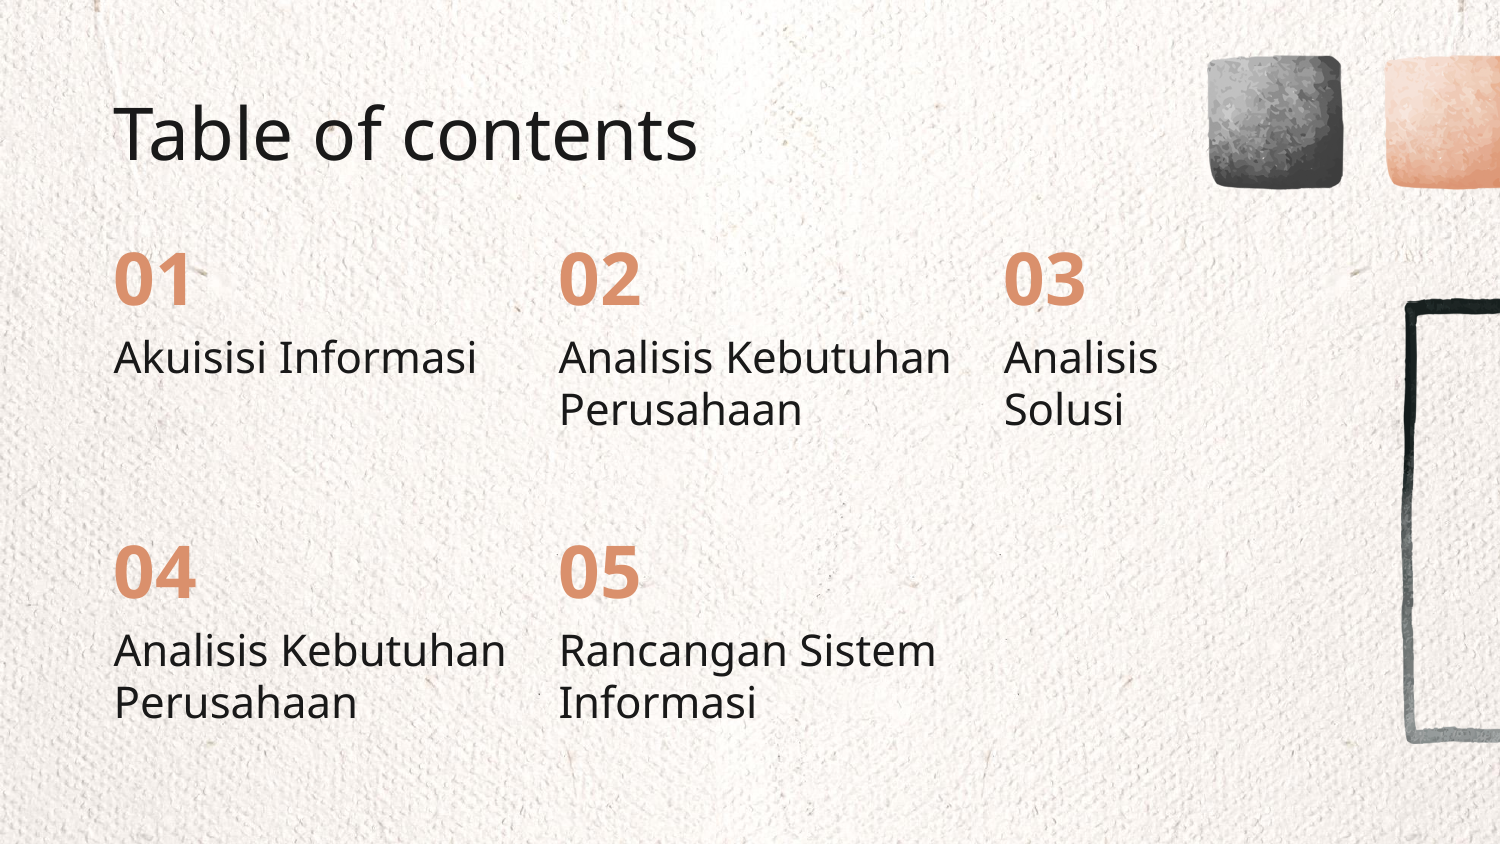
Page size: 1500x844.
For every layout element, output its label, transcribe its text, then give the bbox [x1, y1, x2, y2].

title 04 [98, 510, 329, 608]
title 05 [543, 510, 775, 608]
title Table of contents [98, 72, 1363, 167]
title 02 [543, 216, 775, 315]
title Akuisisi Informasi [98, 314, 543, 401]
title Analisis Solusi [988, 314, 1440, 401]
title 01 [98, 216, 329, 315]
title 03 [988, 216, 1220, 315]
title Analisis Kebutuhan Perusahaan [98, 607, 543, 695]
picture [0, 0, 1500, 844]
title Analisis Kebutuhan Perusahaan [543, 314, 988, 401]
title Rancangan Sistem Informasi [543, 607, 995, 695]
